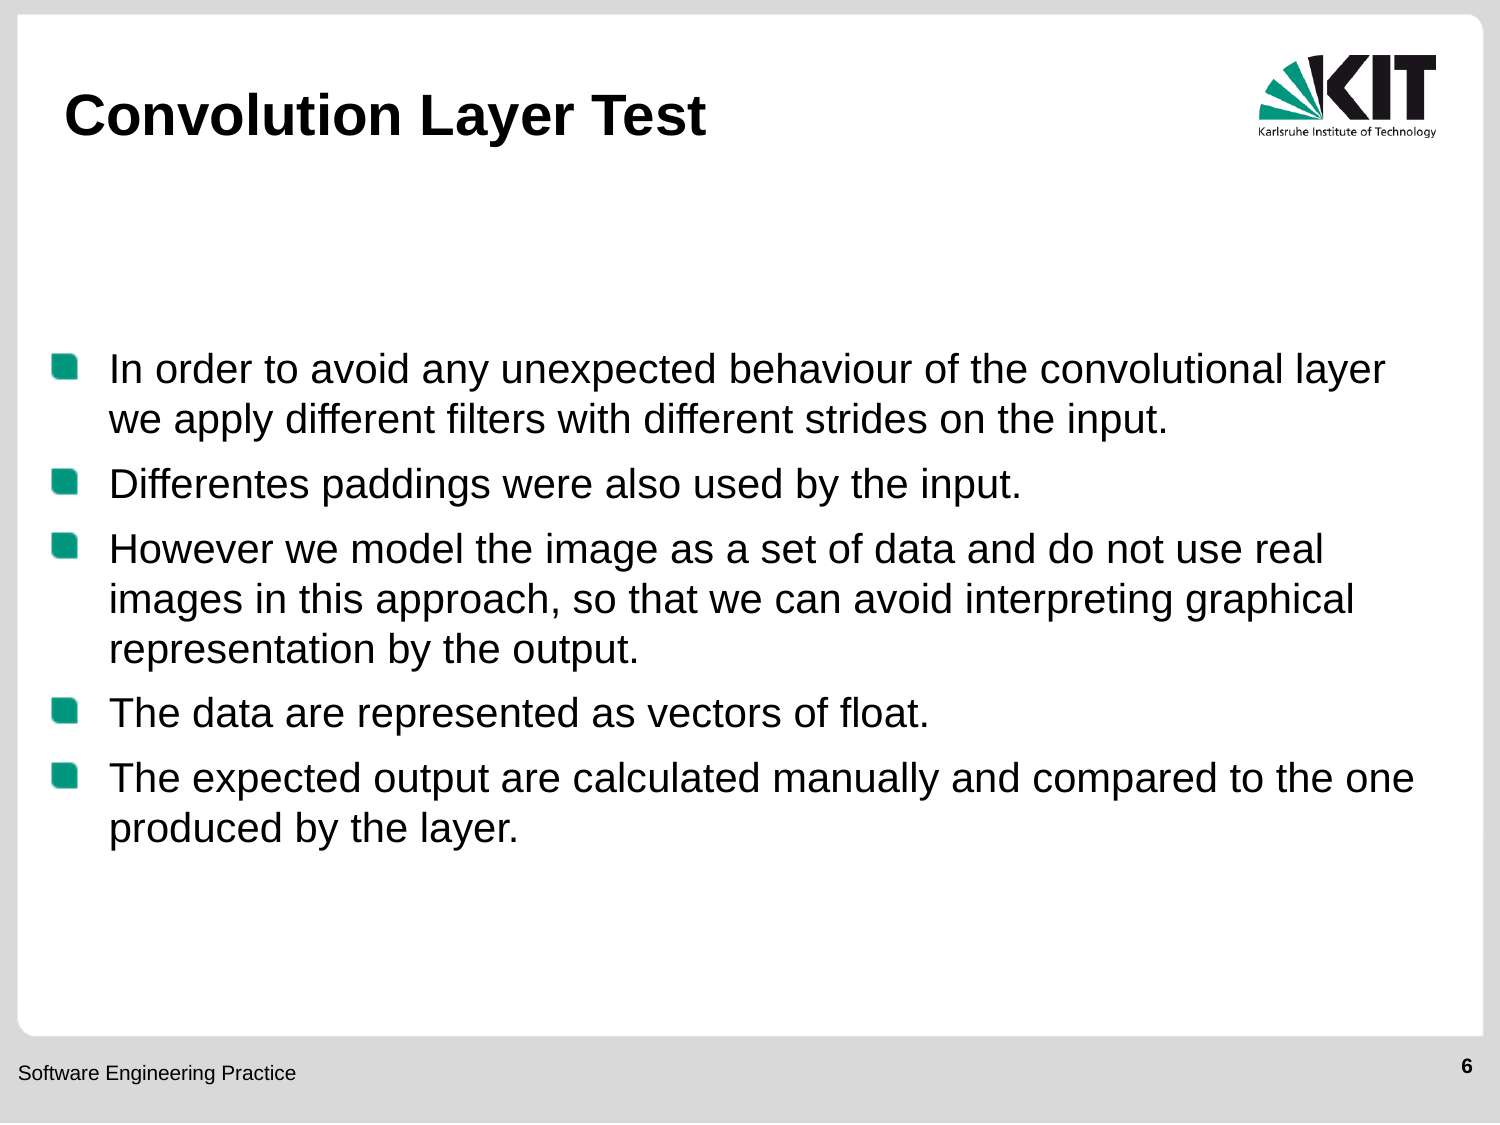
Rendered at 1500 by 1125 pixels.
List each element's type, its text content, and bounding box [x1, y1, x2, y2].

picture [0, 0, 1500, 1123]
title Convolution Layer Test [63, 54, 1199, 148]
footer Software Engineering Practice [17, 1059, 935, 1120]
slide_number 6 [1421, 1053, 1473, 1113]
list In order to avoid any unexpected behaviour of the convolutional layer we apply different filters with different strides on the input. Differentes paddings were also used by the input. However we model the image as a set of data and do not use real images in this approach, so that we can avoid interpreting graphical representation by the output. The data are represented as vectors of float. The expected output are calculated manually and compared to the one produced by the layer. [49, 276, 1423, 881]
